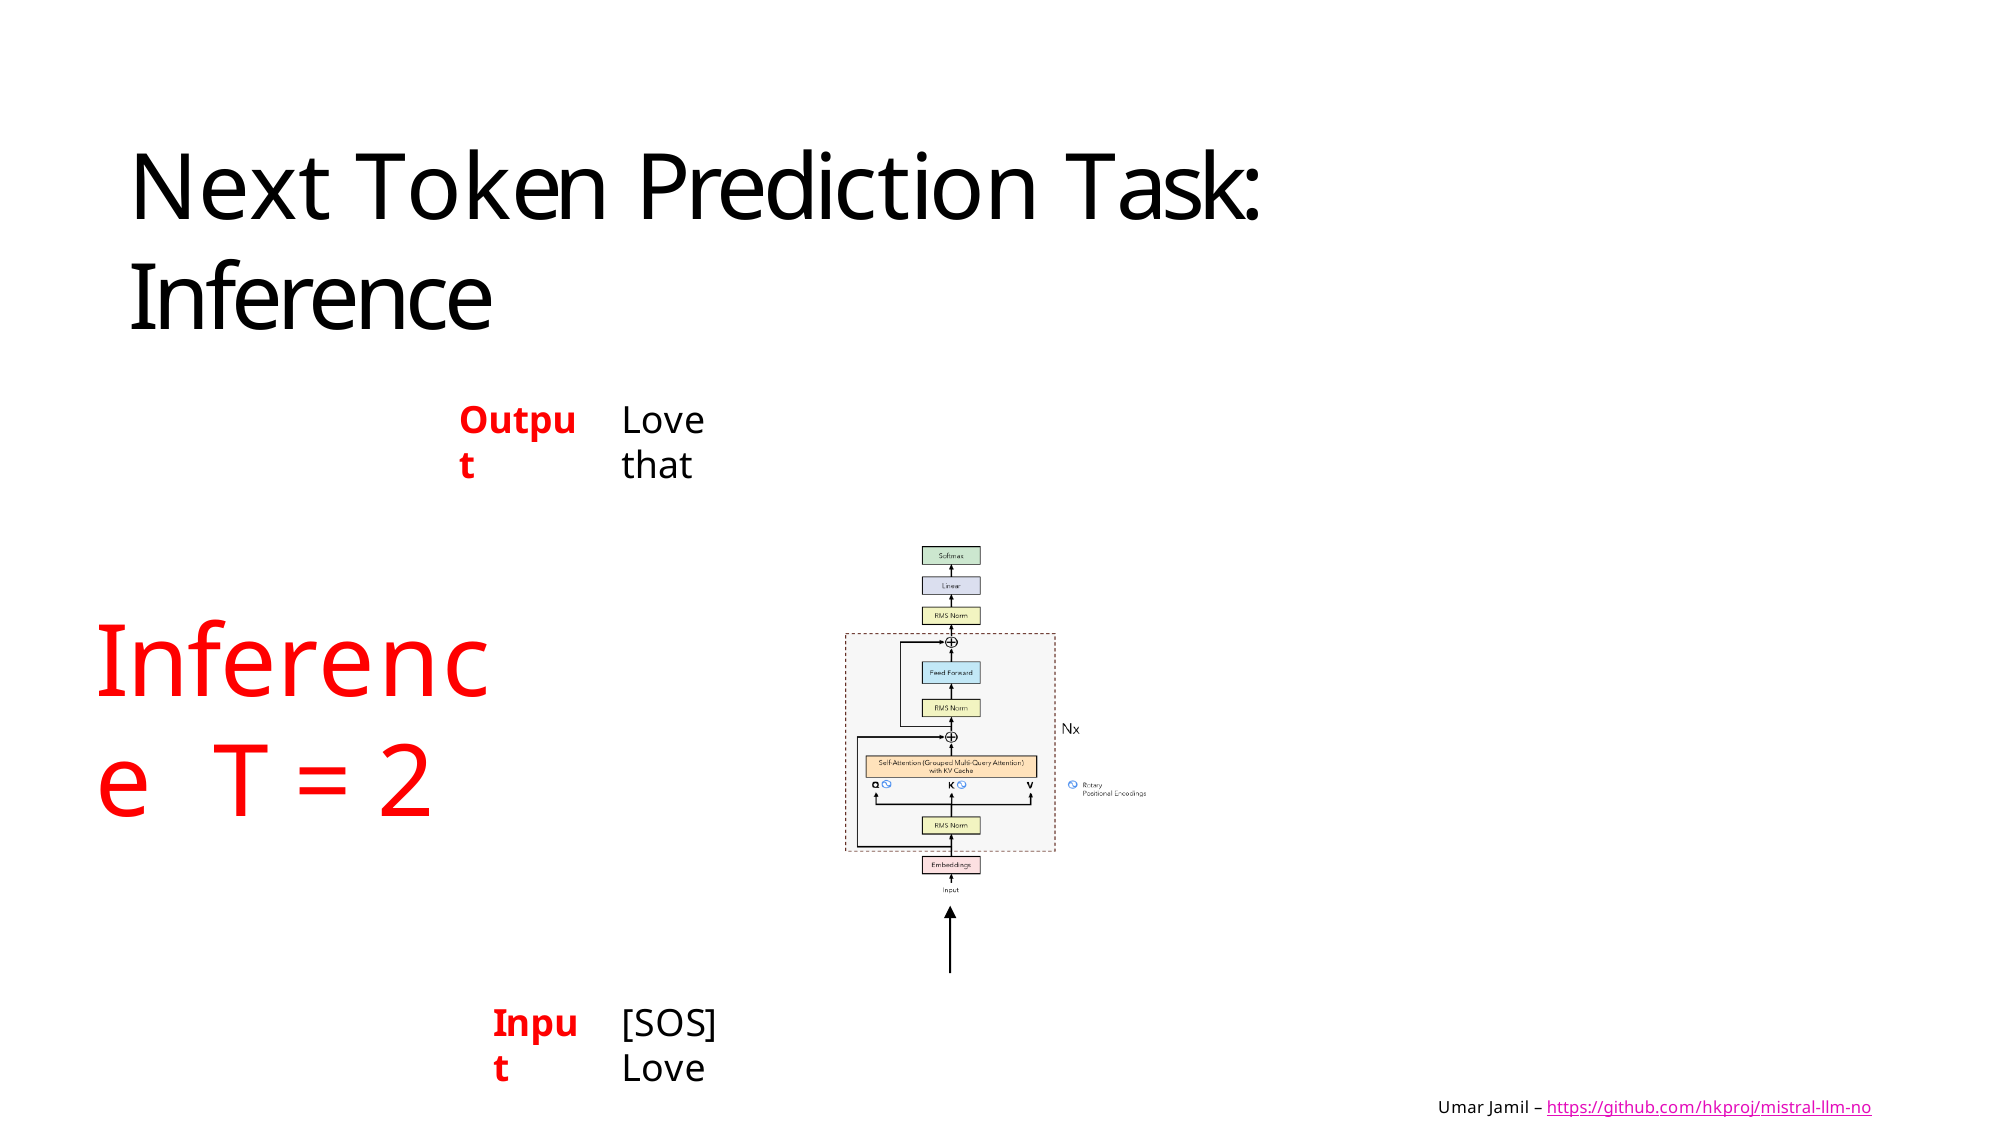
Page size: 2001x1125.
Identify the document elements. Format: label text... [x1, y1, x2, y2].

title Next Token Prediction Task: Inference [126, 125, 1477, 348]
text_box Inference T = 2 [92, 594, 525, 837]
text_box Input [491, 997, 593, 1089]
text_box [SOS] Love [619, 997, 810, 1089]
text_box Output [456, 394, 592, 487]
text_box Umar Jamil – https://github.com/hkproj/mistral-llm-notes [1436, 1095, 1873, 1125]
picture [845, 546, 1146, 894]
text_box [943, 905, 957, 974]
text_box Love that [619, 394, 779, 487]
